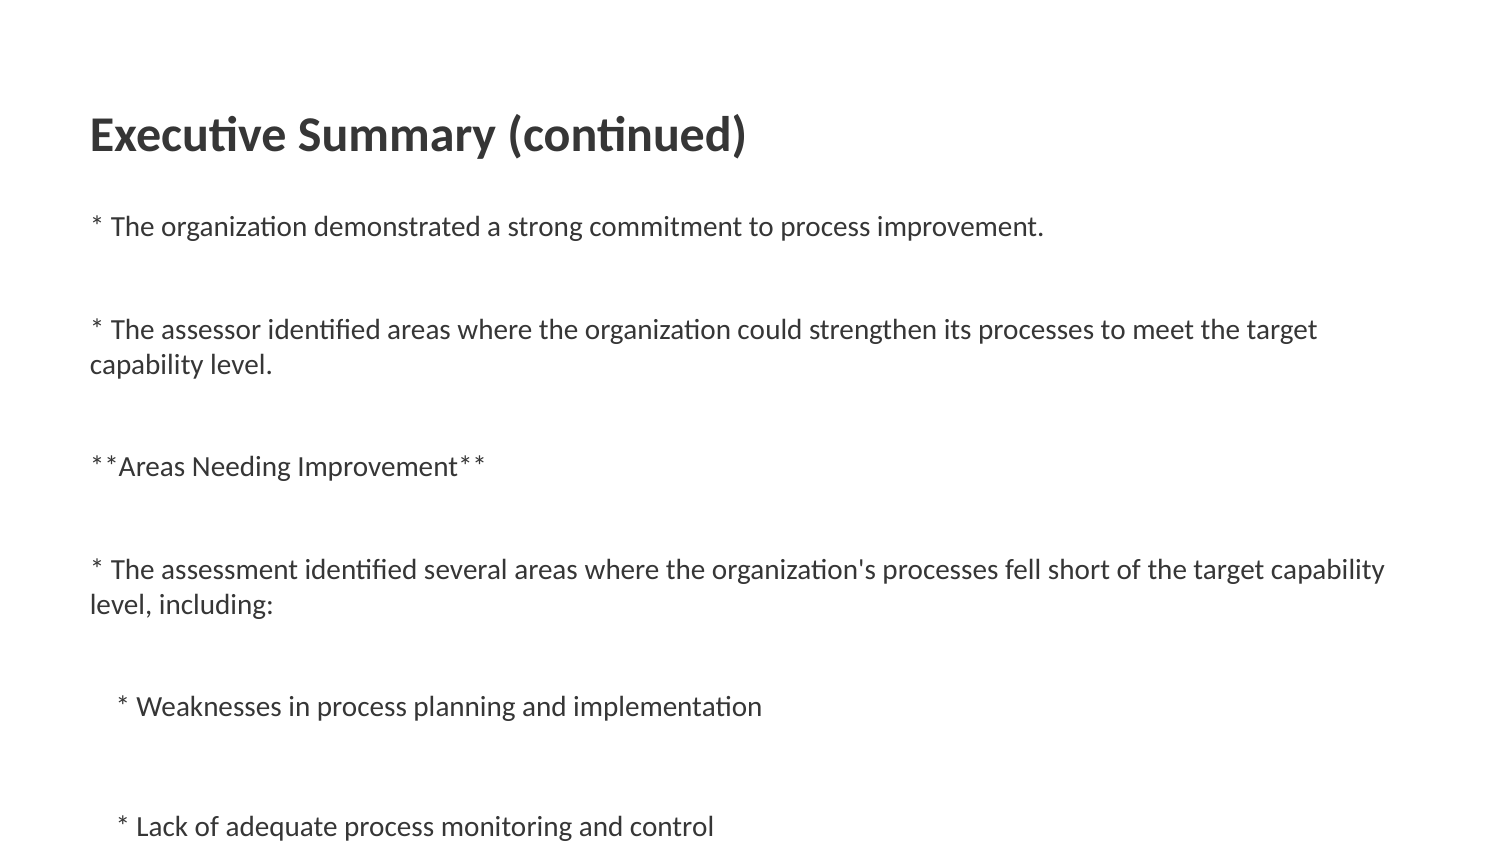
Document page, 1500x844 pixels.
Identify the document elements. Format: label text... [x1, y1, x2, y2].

text_box Executive Summary (continued) [74, 75, 1425, 188]
